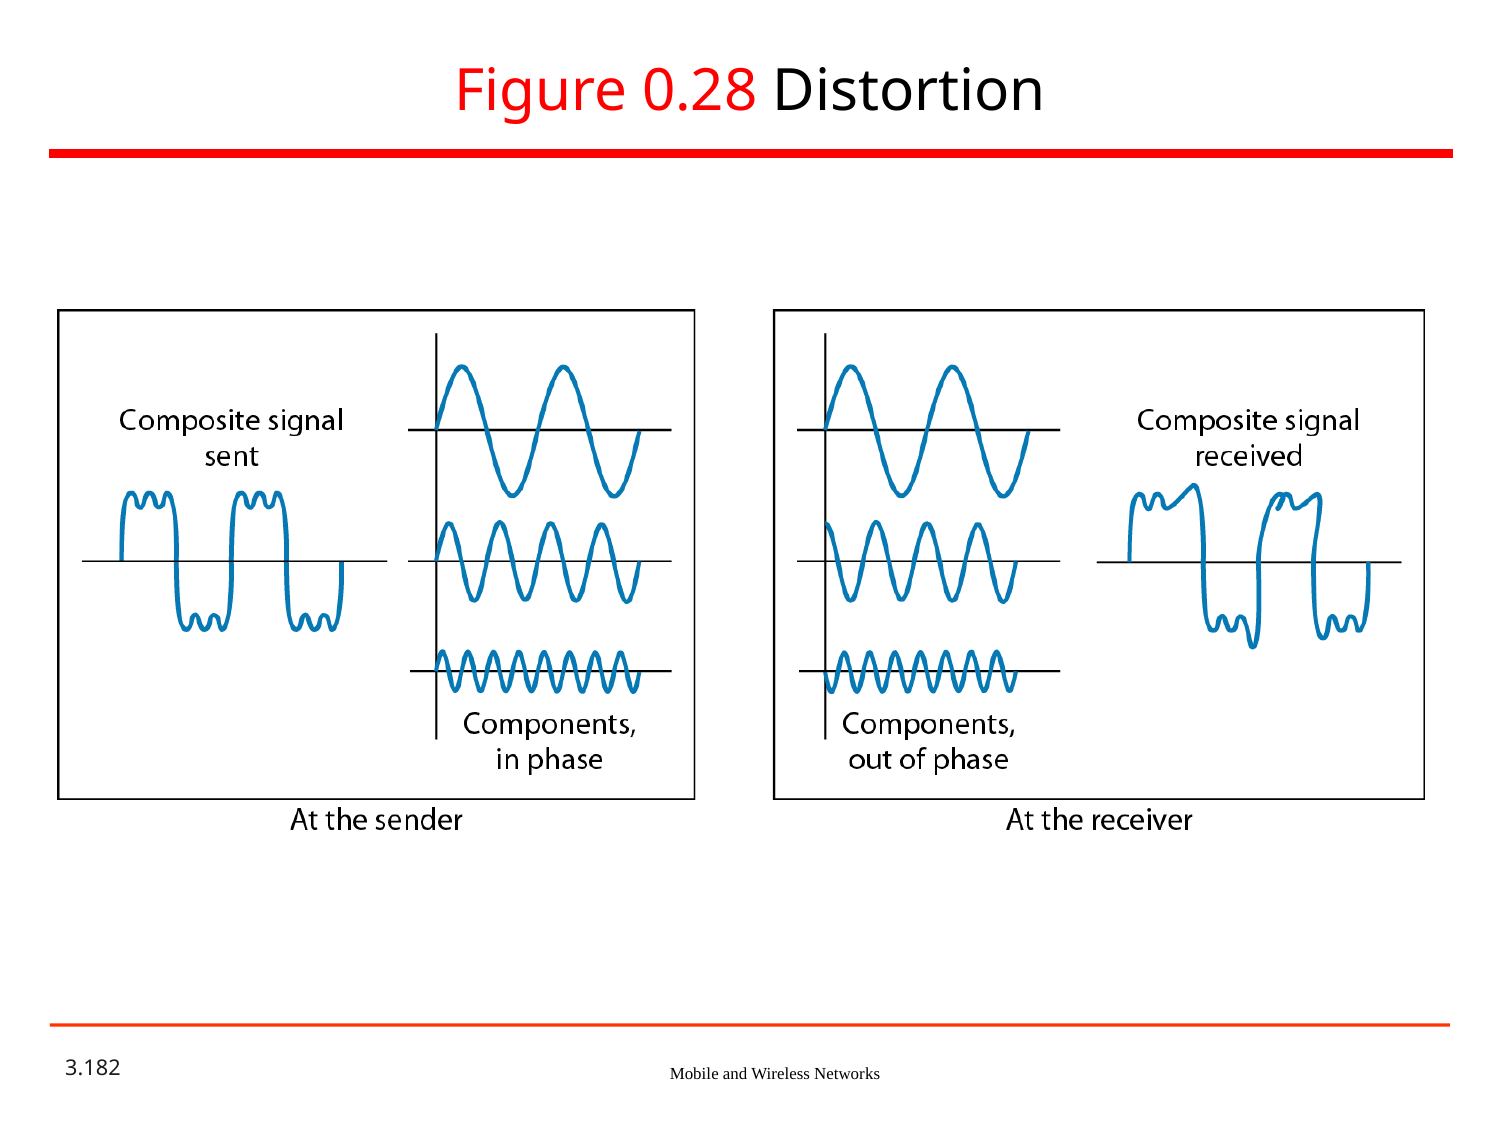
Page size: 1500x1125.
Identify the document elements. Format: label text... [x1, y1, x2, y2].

title Figure 0.28 Distortion [49, 37, 1451, 138]
picture [57, 309, 1426, 838]
slide_number 3.182 [49, 1037, 363, 1088]
footer Mobile and Wireless Networks [512, 1037, 1038, 1089]
